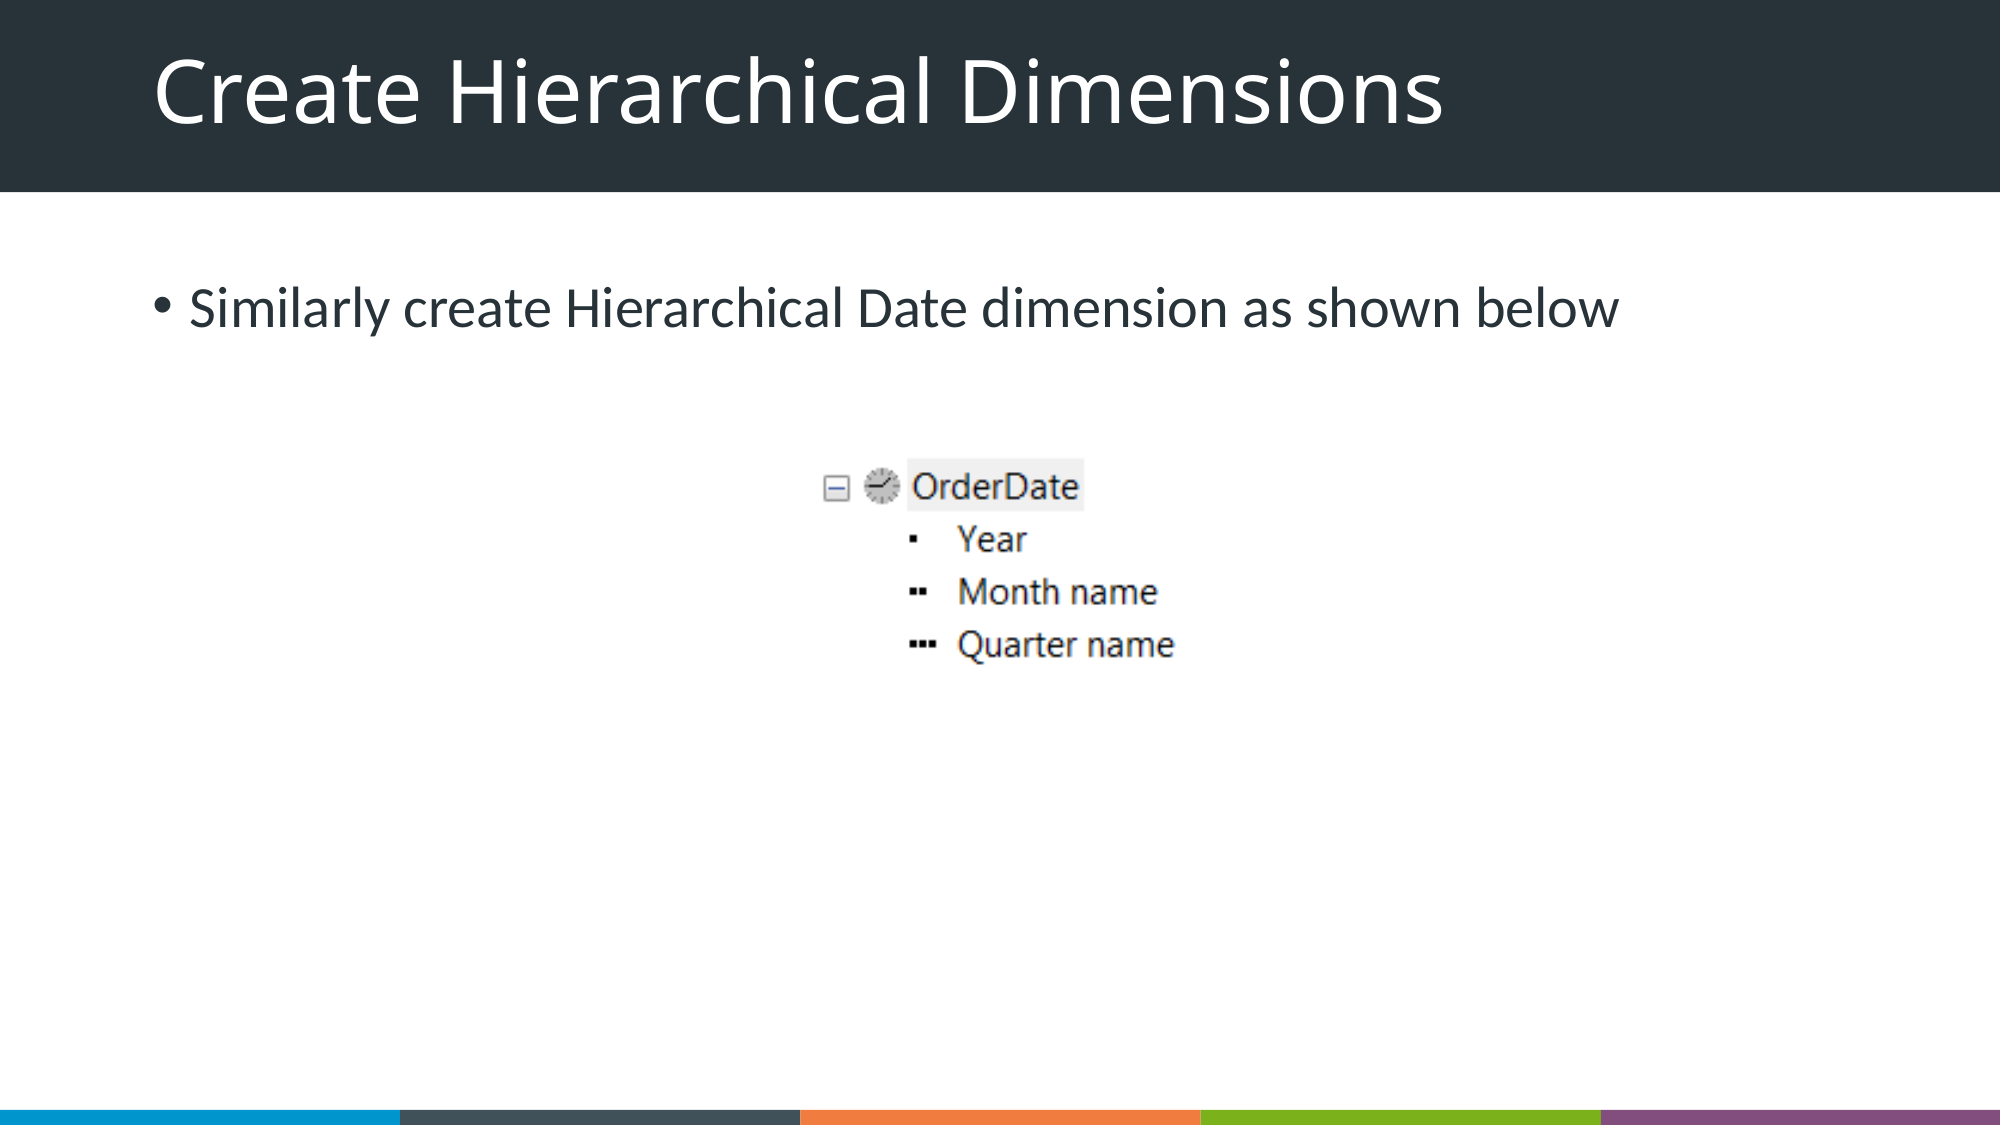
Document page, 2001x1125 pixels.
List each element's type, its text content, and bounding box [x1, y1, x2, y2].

title Create Hierarchical Dimensions [137, 40, 1863, 151]
list Similarly create Hierarchical Date dimension as shown below [137, 269, 1863, 984]
picture [798, 452, 1202, 673]
